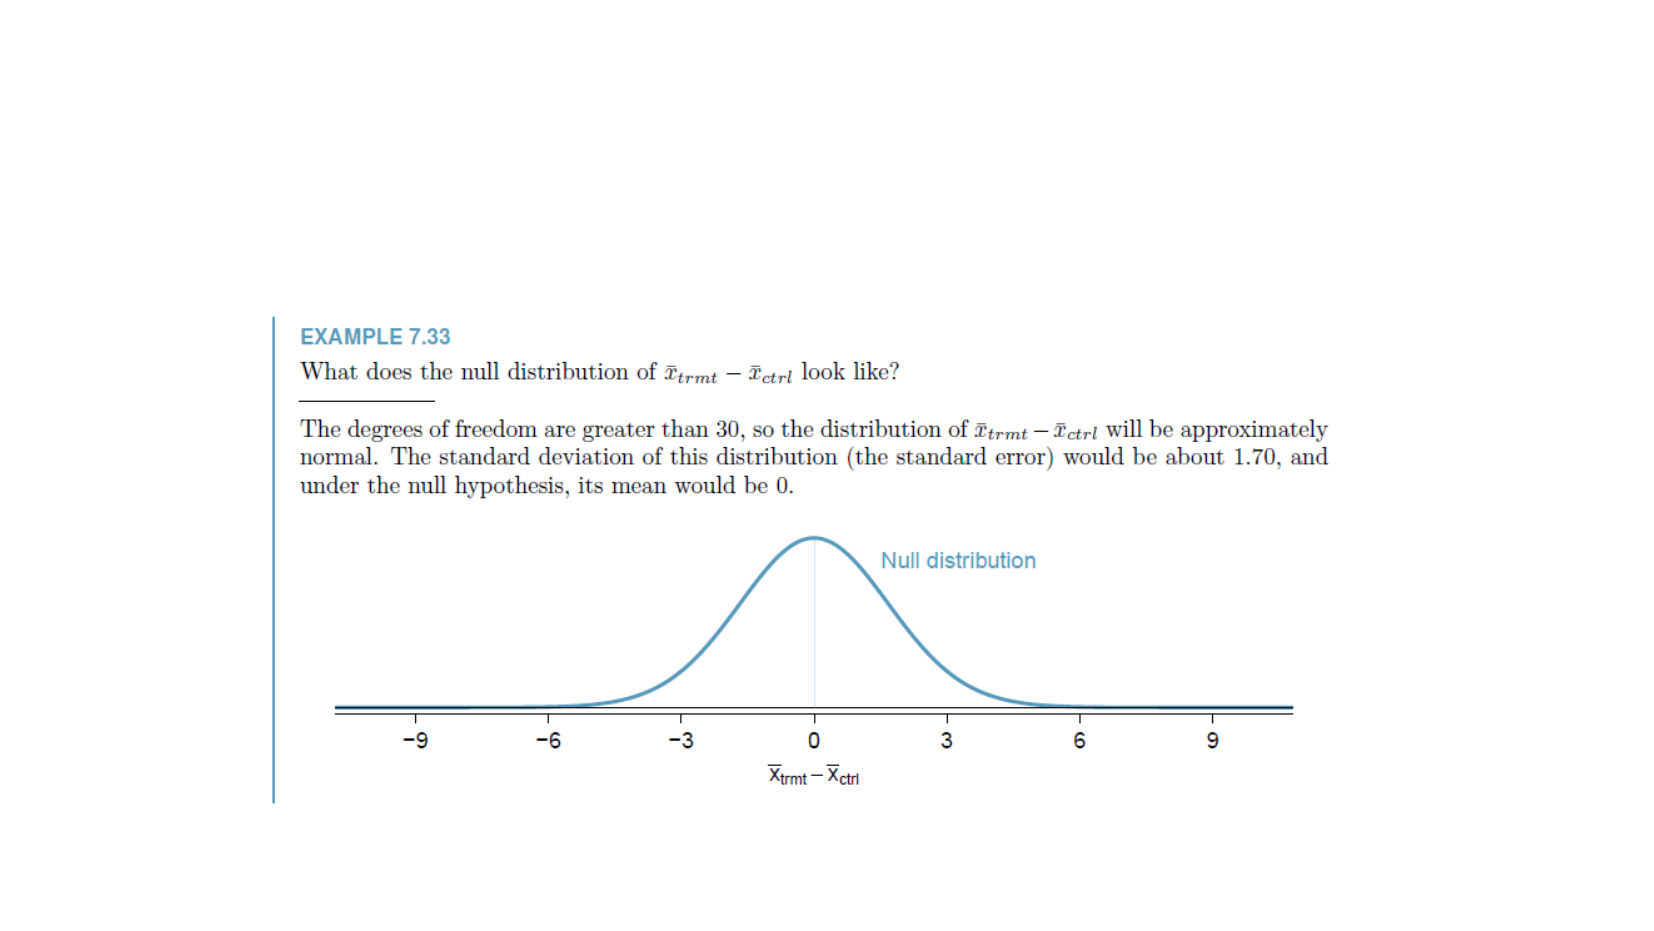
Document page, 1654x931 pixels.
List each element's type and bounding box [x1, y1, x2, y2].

picture [271, 307, 1396, 811]
